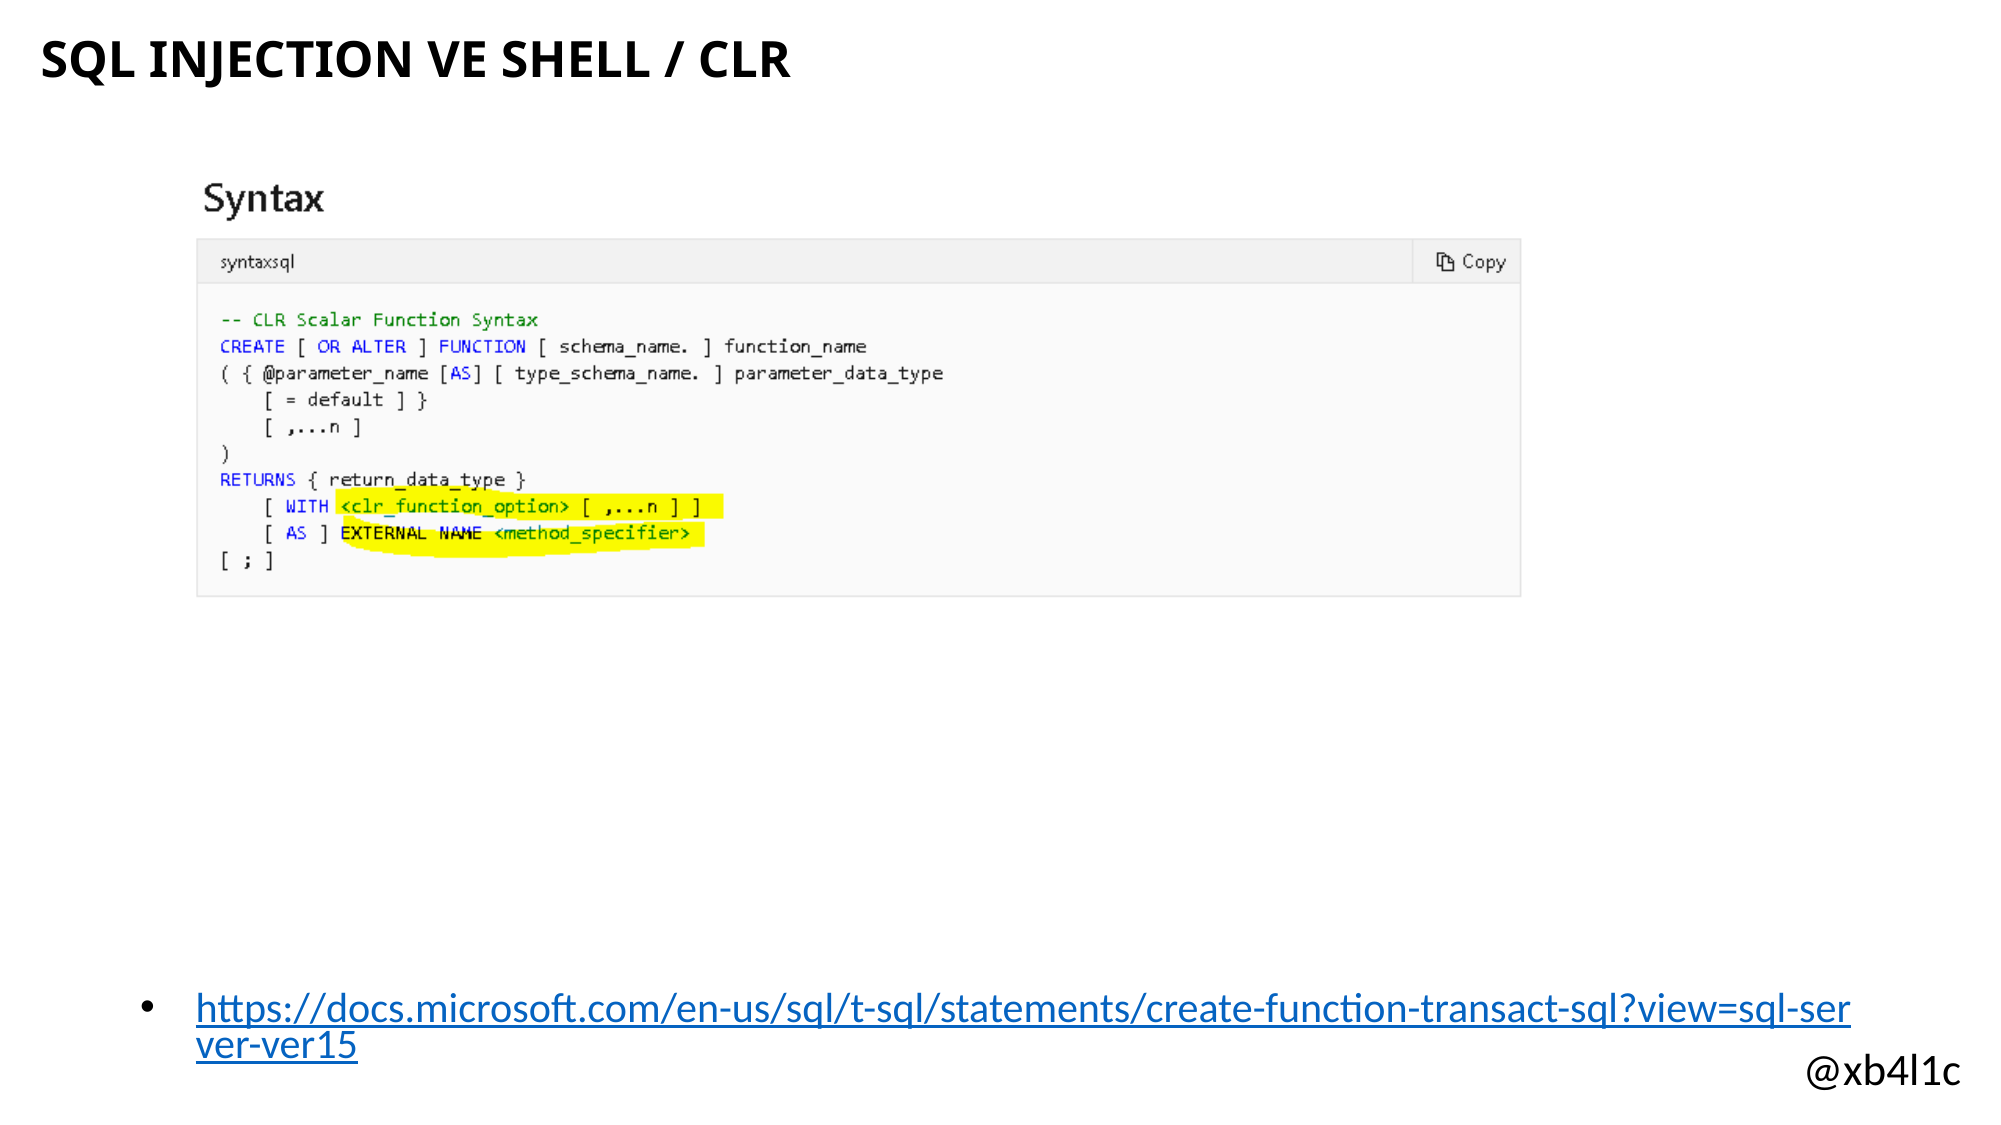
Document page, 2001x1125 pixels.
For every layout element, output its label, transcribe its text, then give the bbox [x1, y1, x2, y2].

title SQL INJECTION VE SHELL / CLR [25, 24, 1526, 96]
text_box https://docs.microsoft.com/en-us/sql/t-sql/statements/create-function-transact-sql?view=sql-server-ver15 [125, 220, 1870, 1040]
picture [195, 171, 1542, 614]
subtitle @xb4l1c [1787, 1039, 1978, 1105]
